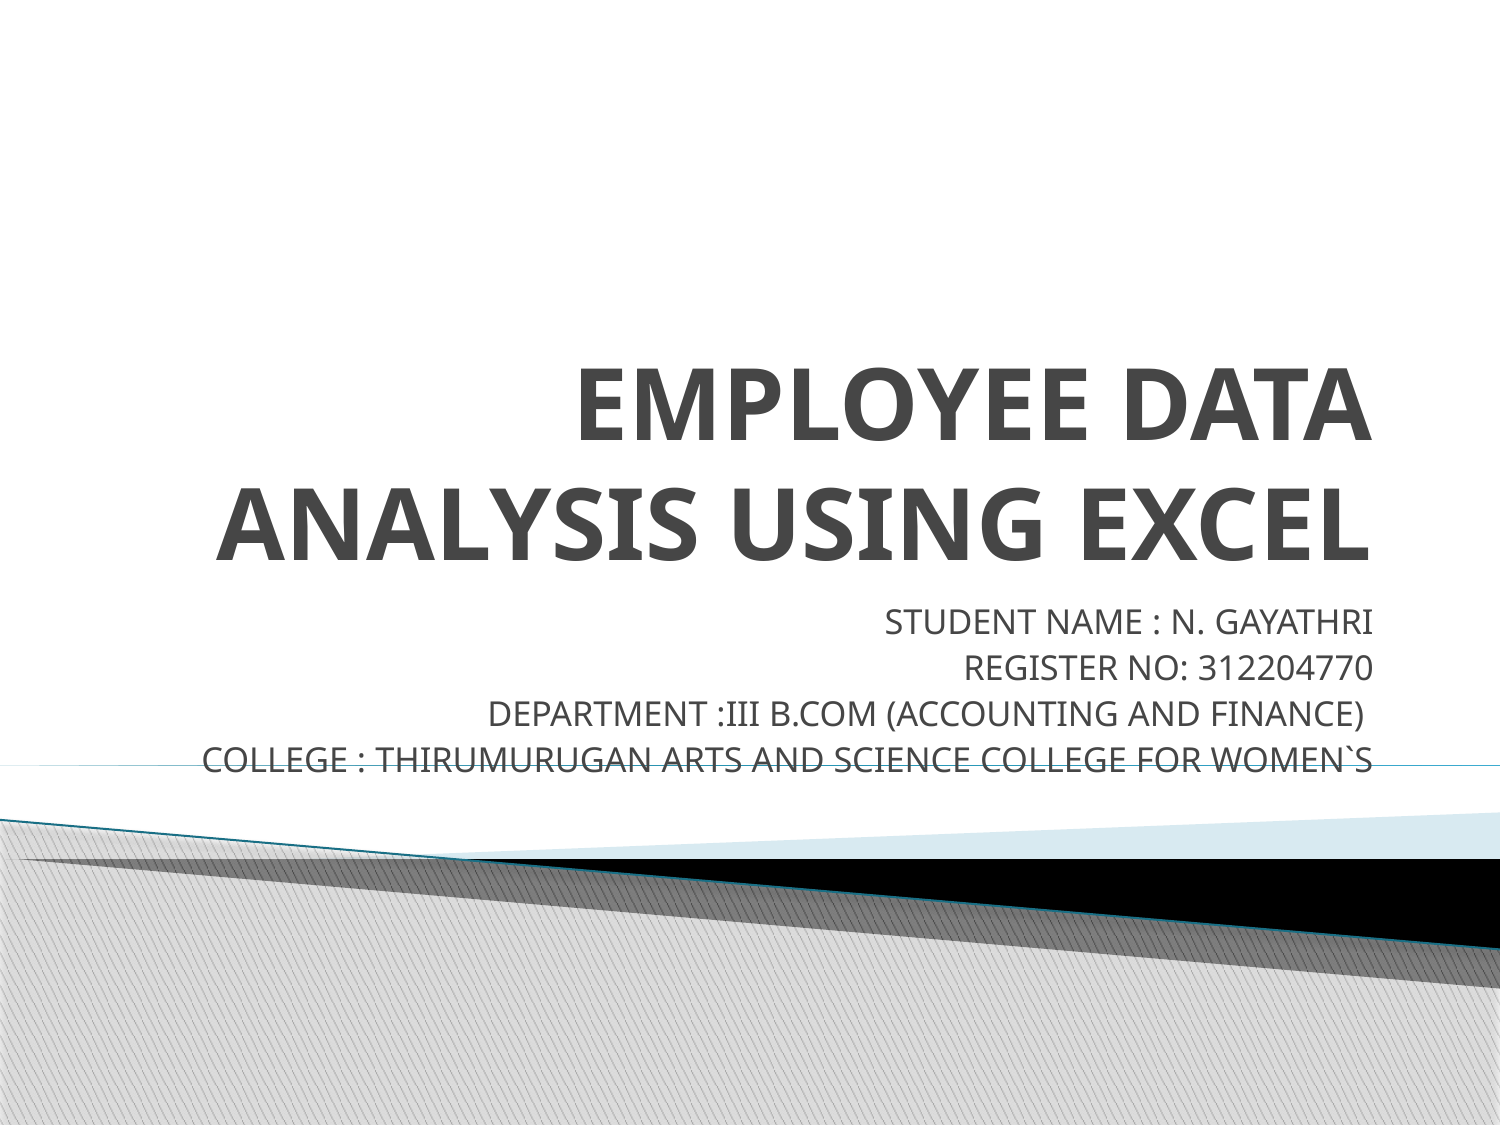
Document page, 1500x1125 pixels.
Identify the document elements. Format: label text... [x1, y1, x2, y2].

subtitle STUDENT NAME : N. GAYATHRI REGISTER NO: 312204770 DEPARTMENT :III B.COM (ACCOUNTING AND FINANCE) COLLEGE : THIRUMURUGAN ARTS AND SCIENCE COLLEGE FOR WOMEN`S [112, 592, 1388, 790]
title EMPLOYEE DATA ANALYSIS USING EXCEL [112, 287, 1388, 588]
picture [5, 859, 1500, 989]
